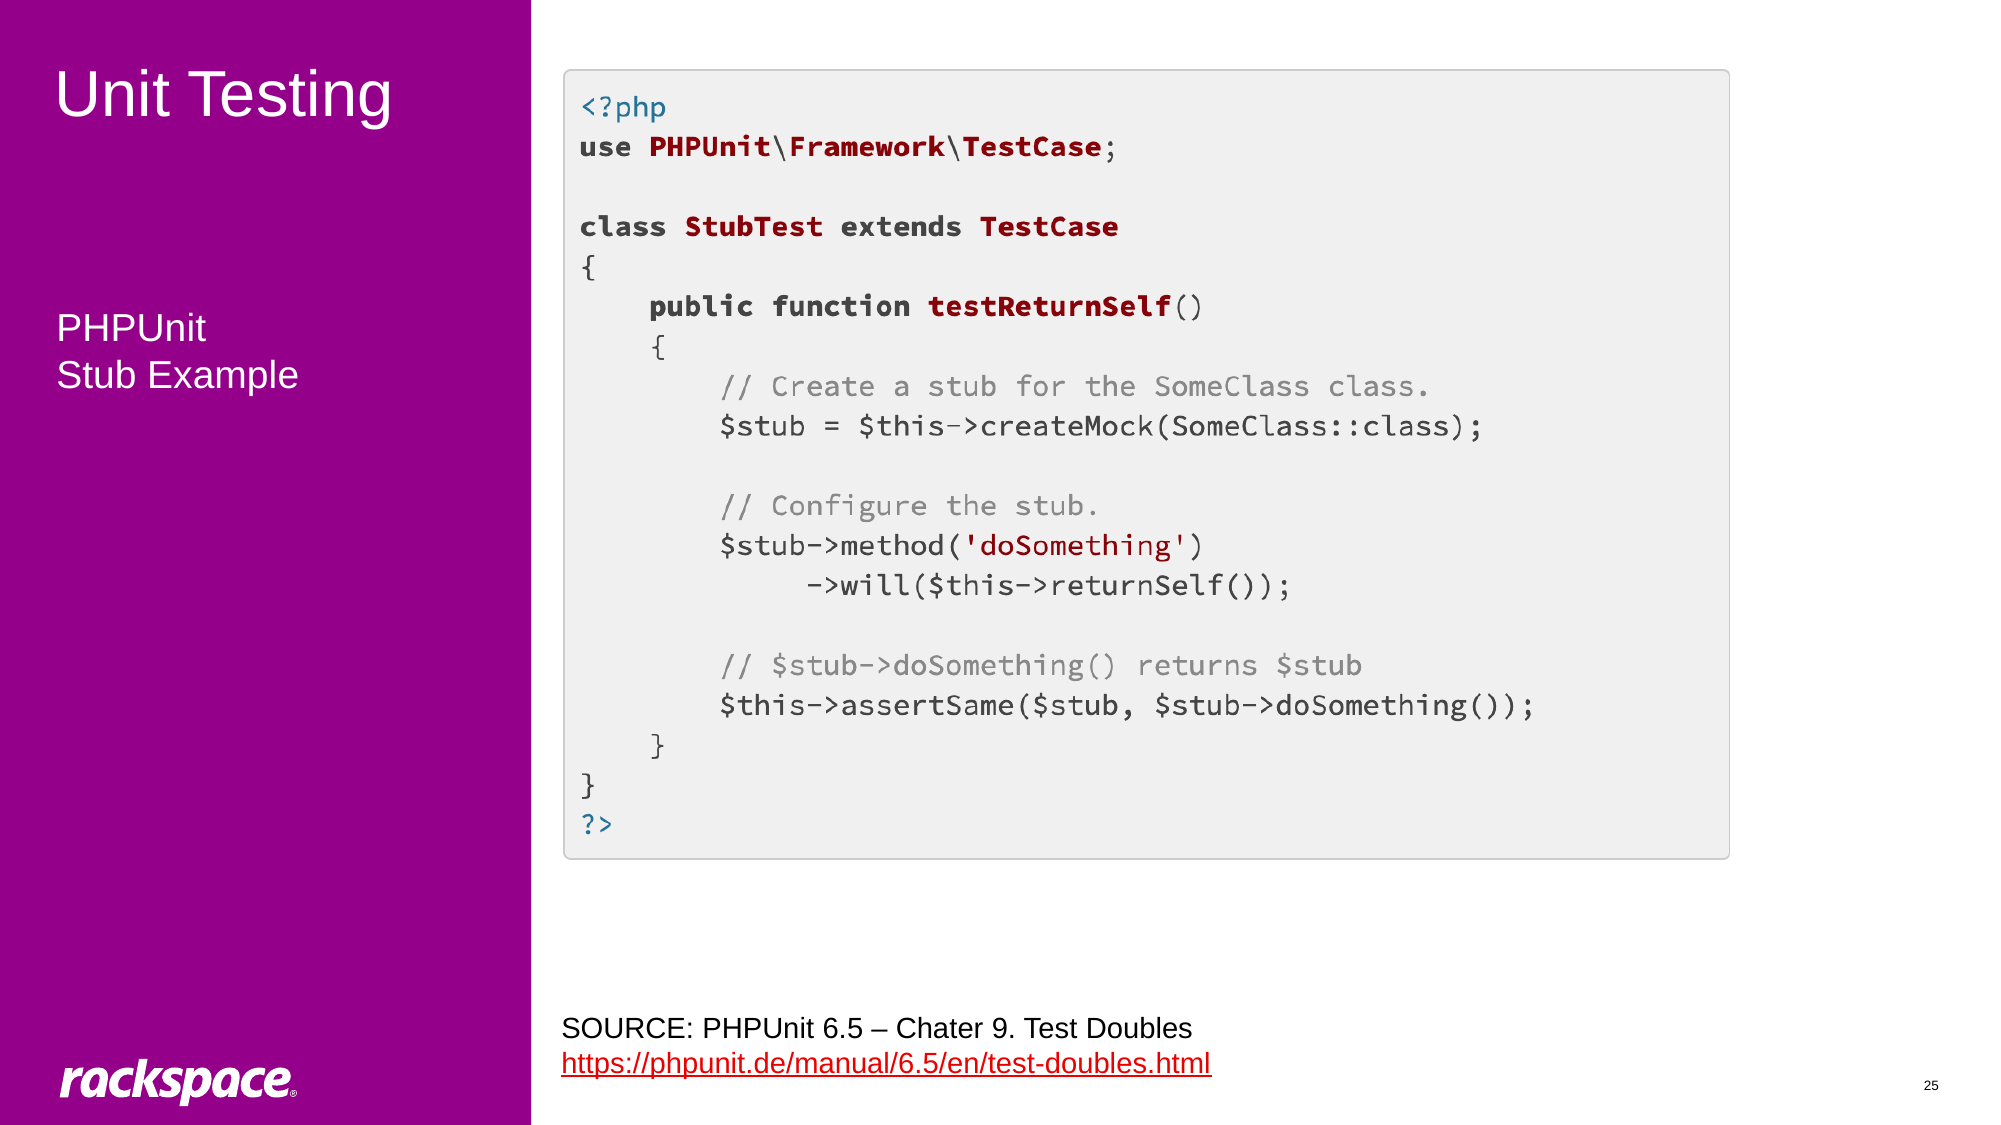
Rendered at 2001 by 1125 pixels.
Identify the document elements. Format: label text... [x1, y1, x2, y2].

list SOURCE: PHPUnit 6.5 – Chater 9. Test Doubles https://phpunit.de/manual/6.5/en/test-doubles.html [531, 1009, 1939, 1118]
list PHPUnit Stub Example [56, 302, 485, 490]
picture [552, 58, 1739, 861]
title Unit Testing [54, 43, 486, 296]
